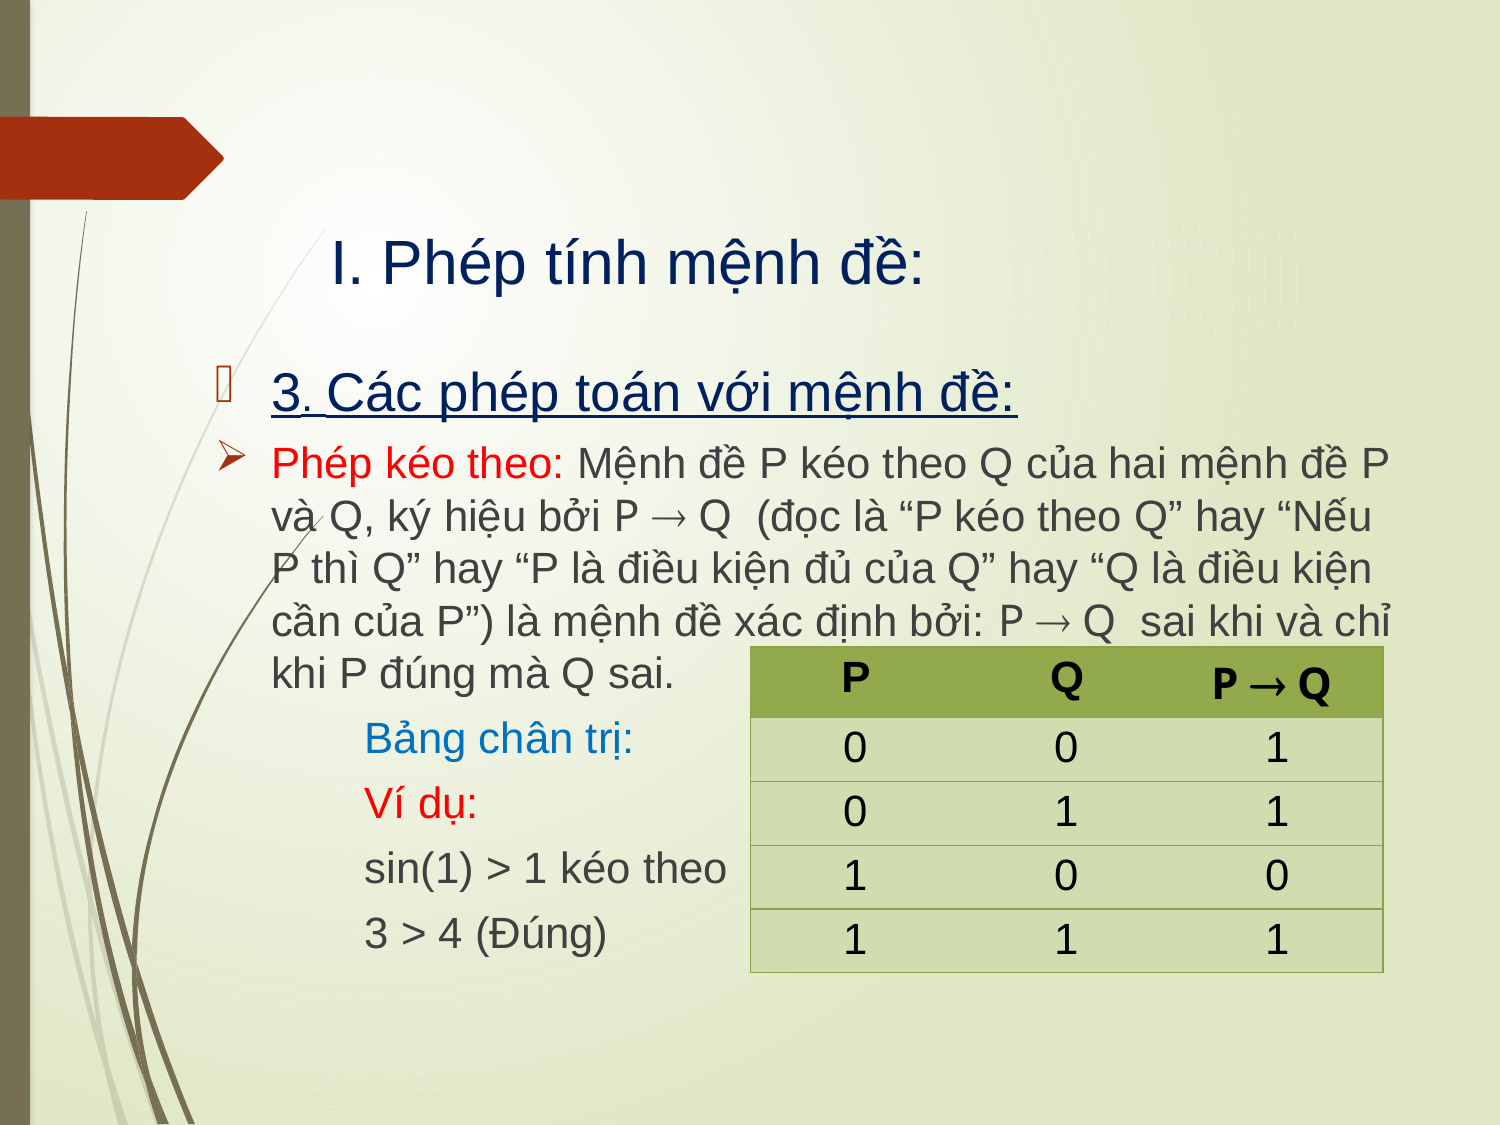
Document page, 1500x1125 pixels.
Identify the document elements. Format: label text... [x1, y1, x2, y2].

table_cell 1 [962, 910, 1172, 972]
list 3. Các phép toán với mệnh đề: Phép kéo theo: Mệnh đề P kéo theo Q của hai mệnh đề P và Q, ký hiệu bởi P  Q (đọc là “P kéo theo Q” hay “Nếu P thì Q” hay “P là điều kiện đủ của Q” hay “Q là điều kiện cần của P”) là mệnh đề xác định bởi: P  Q sai khi và chỉ khi P đúng mà Q sai. Bảng chân trị: Ví dụ: sin(1) > 1 kéo theo 3 > 4 (Đúng) [199, 349, 1416, 985]
table_cell 1 [1172, 782, 1382, 845]
table_cell 0 [962, 846, 1172, 908]
table_cell 1 [1172, 910, 1382, 972]
table_cell 1 [1172, 718, 1382, 781]
table_header P  Q [1172, 648, 1382, 717]
table_cell 1 [751, 846, 962, 908]
table_cell 0 [1172, 846, 1382, 908]
table_cell 0 [962, 718, 1172, 781]
table_header Q [962, 648, 1172, 717]
table_cell 1 [751, 910, 962, 972]
table_cell 0 [751, 718, 962, 781]
table_cell 0 [751, 782, 962, 845]
table_cell 1 [962, 782, 1172, 845]
table_header P [751, 648, 962, 717]
text_box I. Phép tính mệnh đề: [318, 216, 1416, 349]
